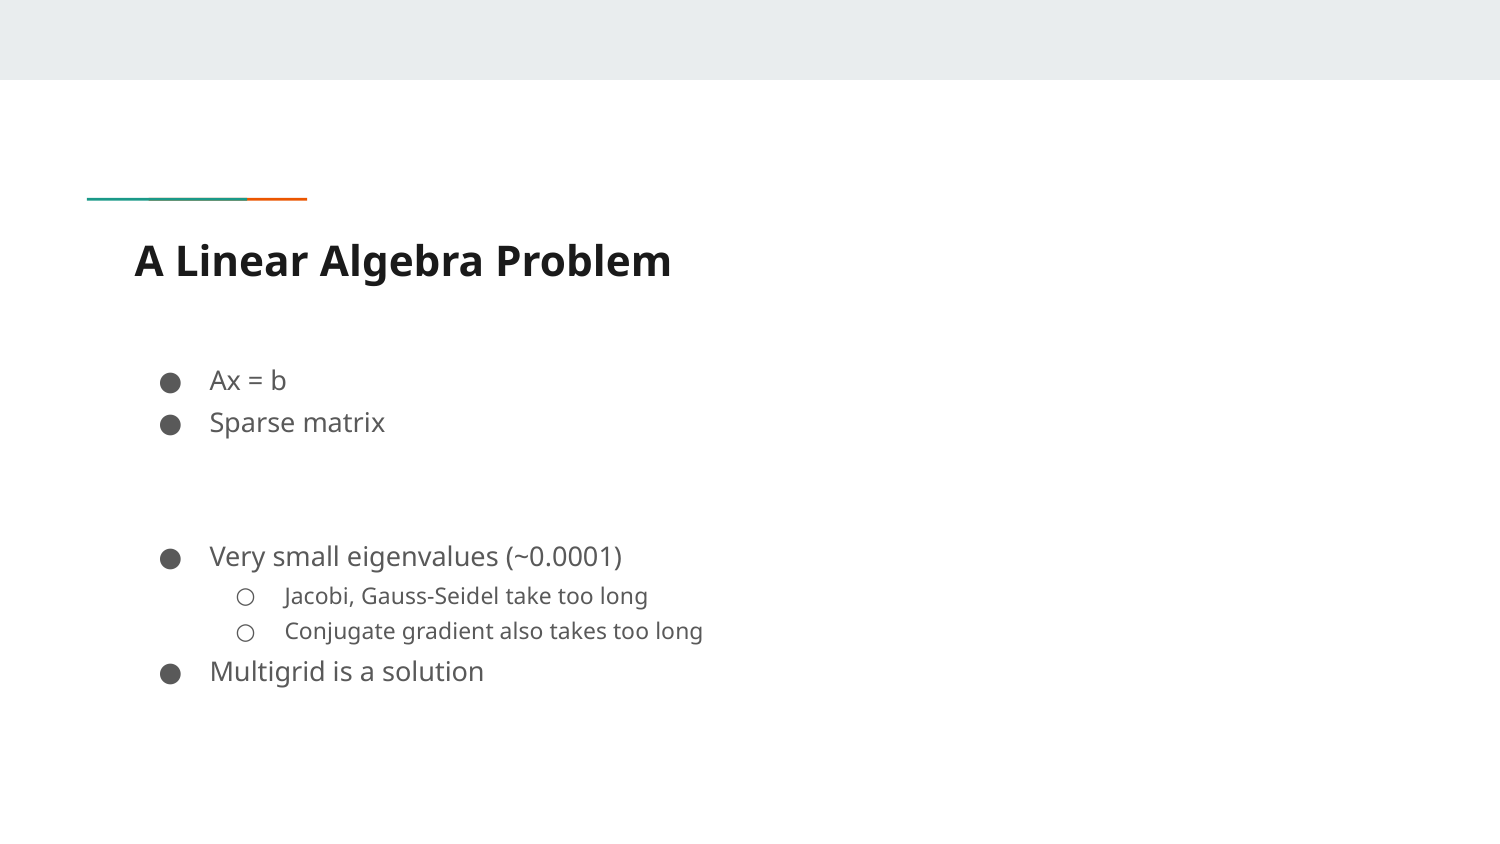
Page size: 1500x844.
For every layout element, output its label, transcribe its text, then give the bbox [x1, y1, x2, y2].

title A Linear Algebra Problem [119, 216, 1381, 305]
list Ax = b Sparse matrix Very small eigenvalues (~0.0001) Jacobi, Gauss-Seidel take too long Conjugate gradient also takes too long Multigrid is a solution [119, 341, 1381, 712]
